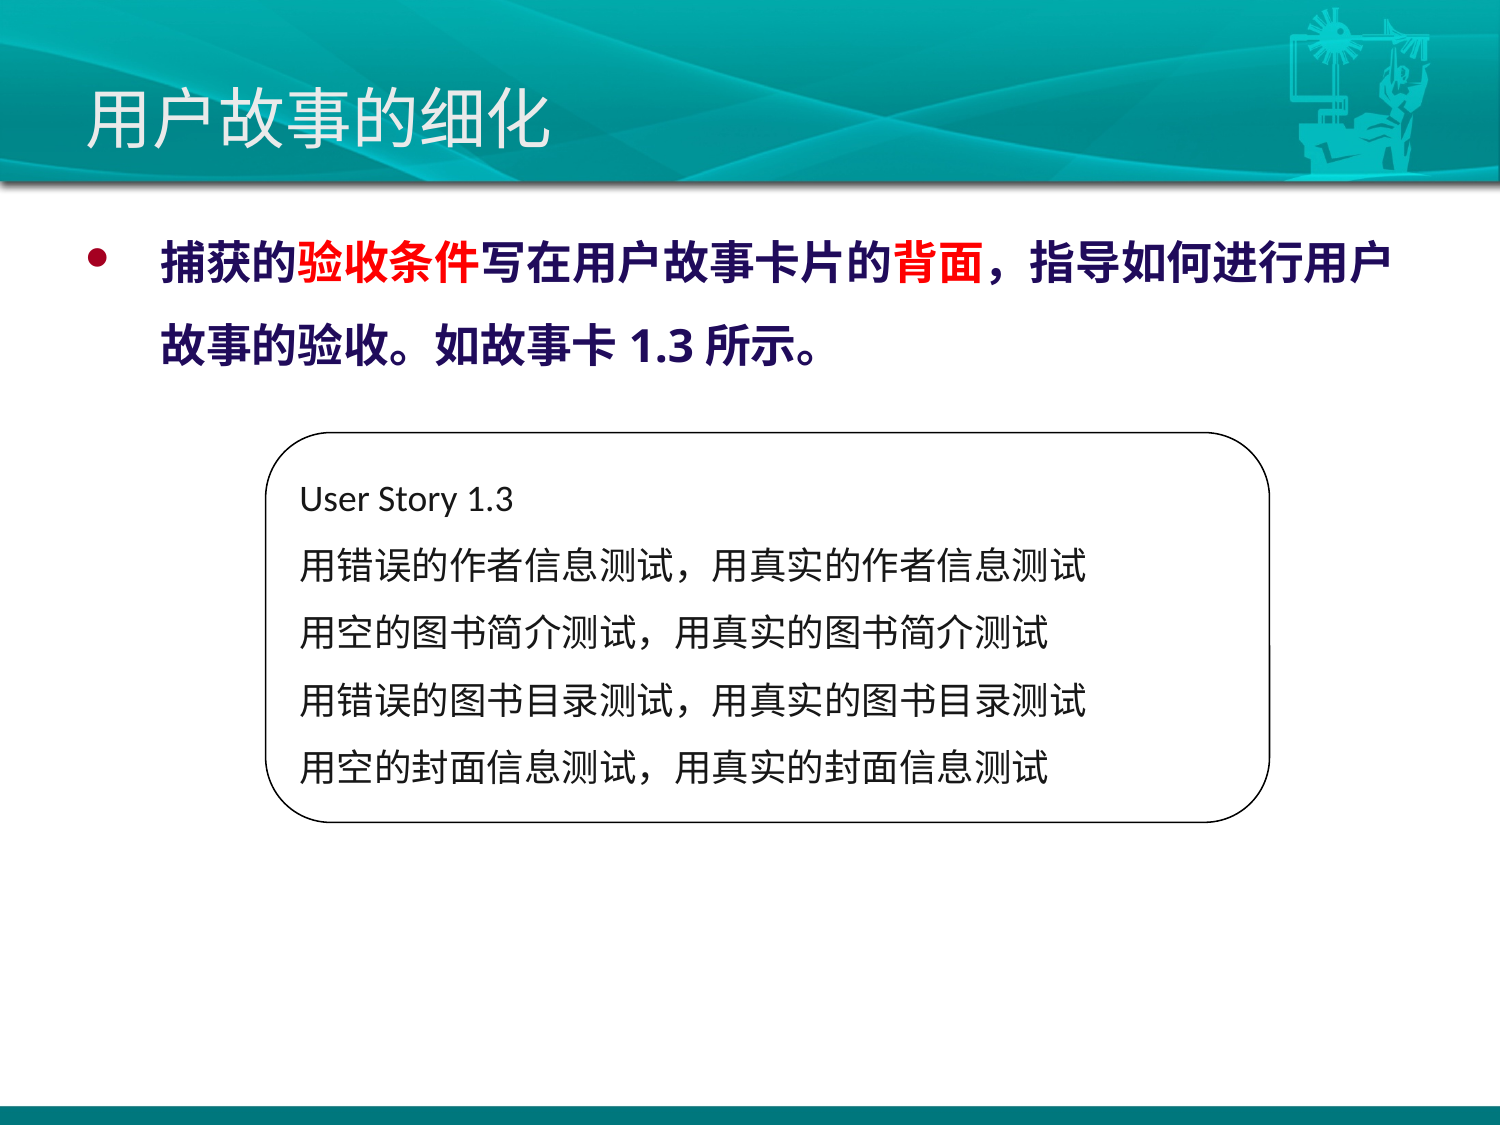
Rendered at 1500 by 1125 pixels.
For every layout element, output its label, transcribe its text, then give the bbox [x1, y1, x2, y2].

text_box User Story 1.3 用错误的作者信息测试，用真实的作者信息测试 用空的图书简介测试，用真实的图书简介测试 用错误的图书目录测试，用真实的图书目录测试 用空的封面信息测试，用真实的封面信息测试 [265, 432, 1270, 823]
list 捕获的验收条件写在用户故事卡片的背面，指导如何进行用户故事的验收。如故事卡1.3所示。 [70, 199, 1430, 1067]
title 用户故事的细化 [70, 23, 1496, 211]
picture [0, 0, 1500, 1125]
